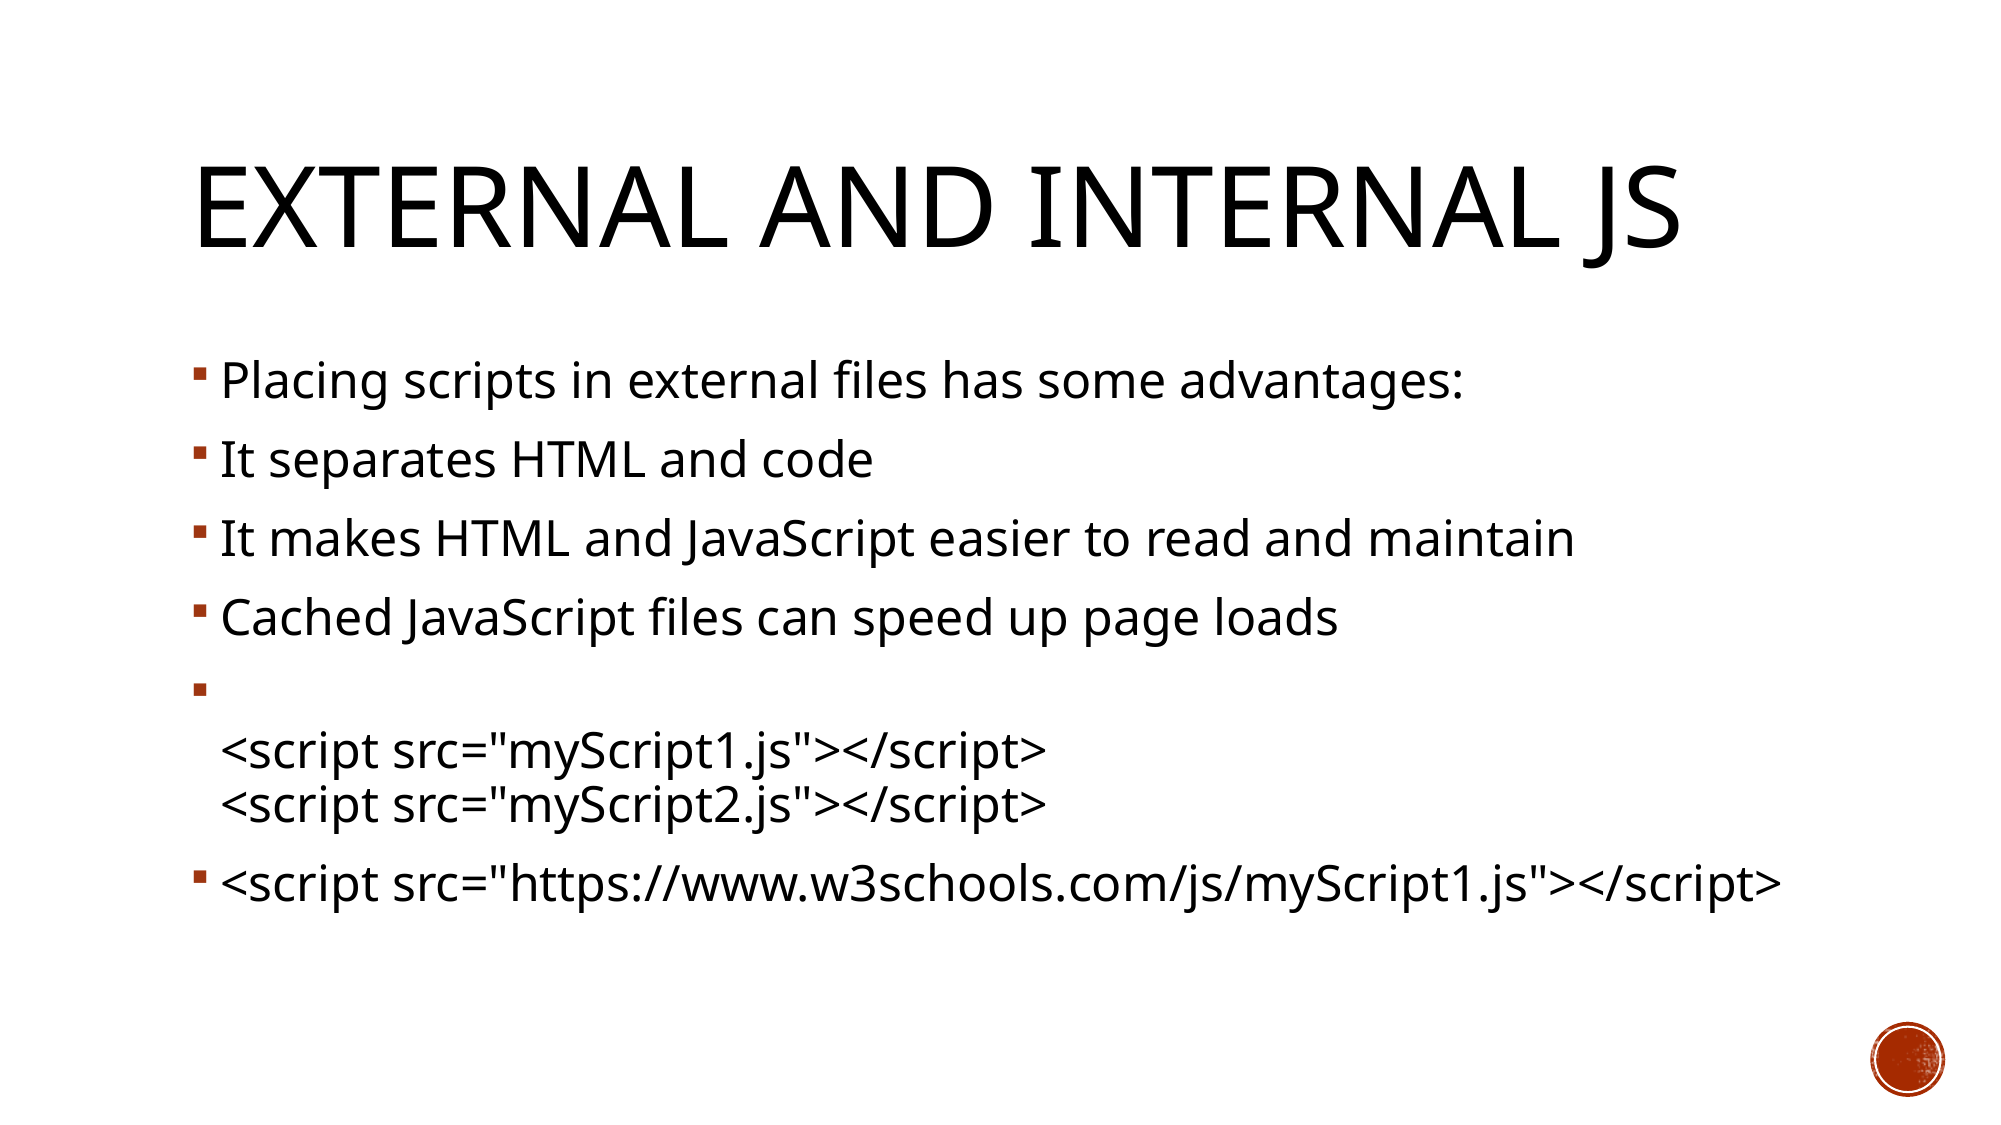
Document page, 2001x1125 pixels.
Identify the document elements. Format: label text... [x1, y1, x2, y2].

list Placing scripts in external files has some advantages: It separates HTML and code It makes HTML and JavaScript easier to read and maintain Cached JavaScript files can speed up page loads <script src="myScript1.js"></script> <script src="myScript2.js"></script> <script src="https://www.w3schools.com/js/myScript1.js"></script> [175, 348, 1826, 1013]
title External and internal js [175, 79, 1826, 344]
